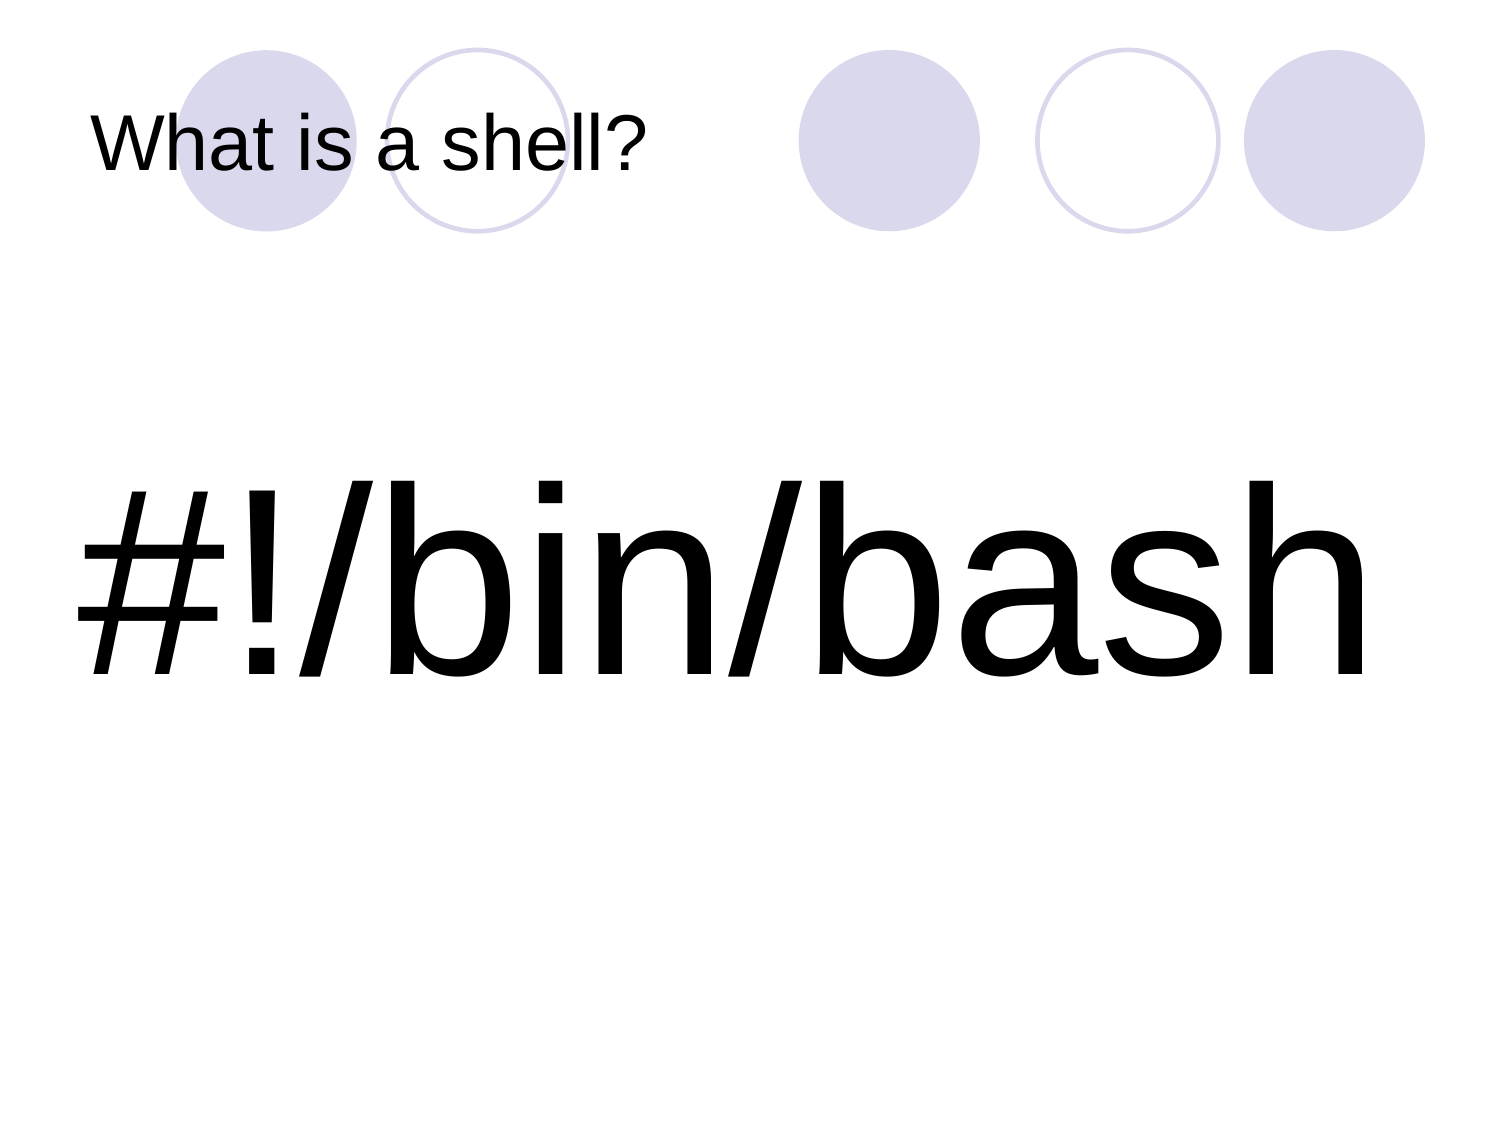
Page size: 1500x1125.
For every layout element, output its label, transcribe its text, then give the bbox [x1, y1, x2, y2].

list #!/bin/bash [62, 462, 1413, 738]
title What is a shell? [74, 44, 1426, 233]
